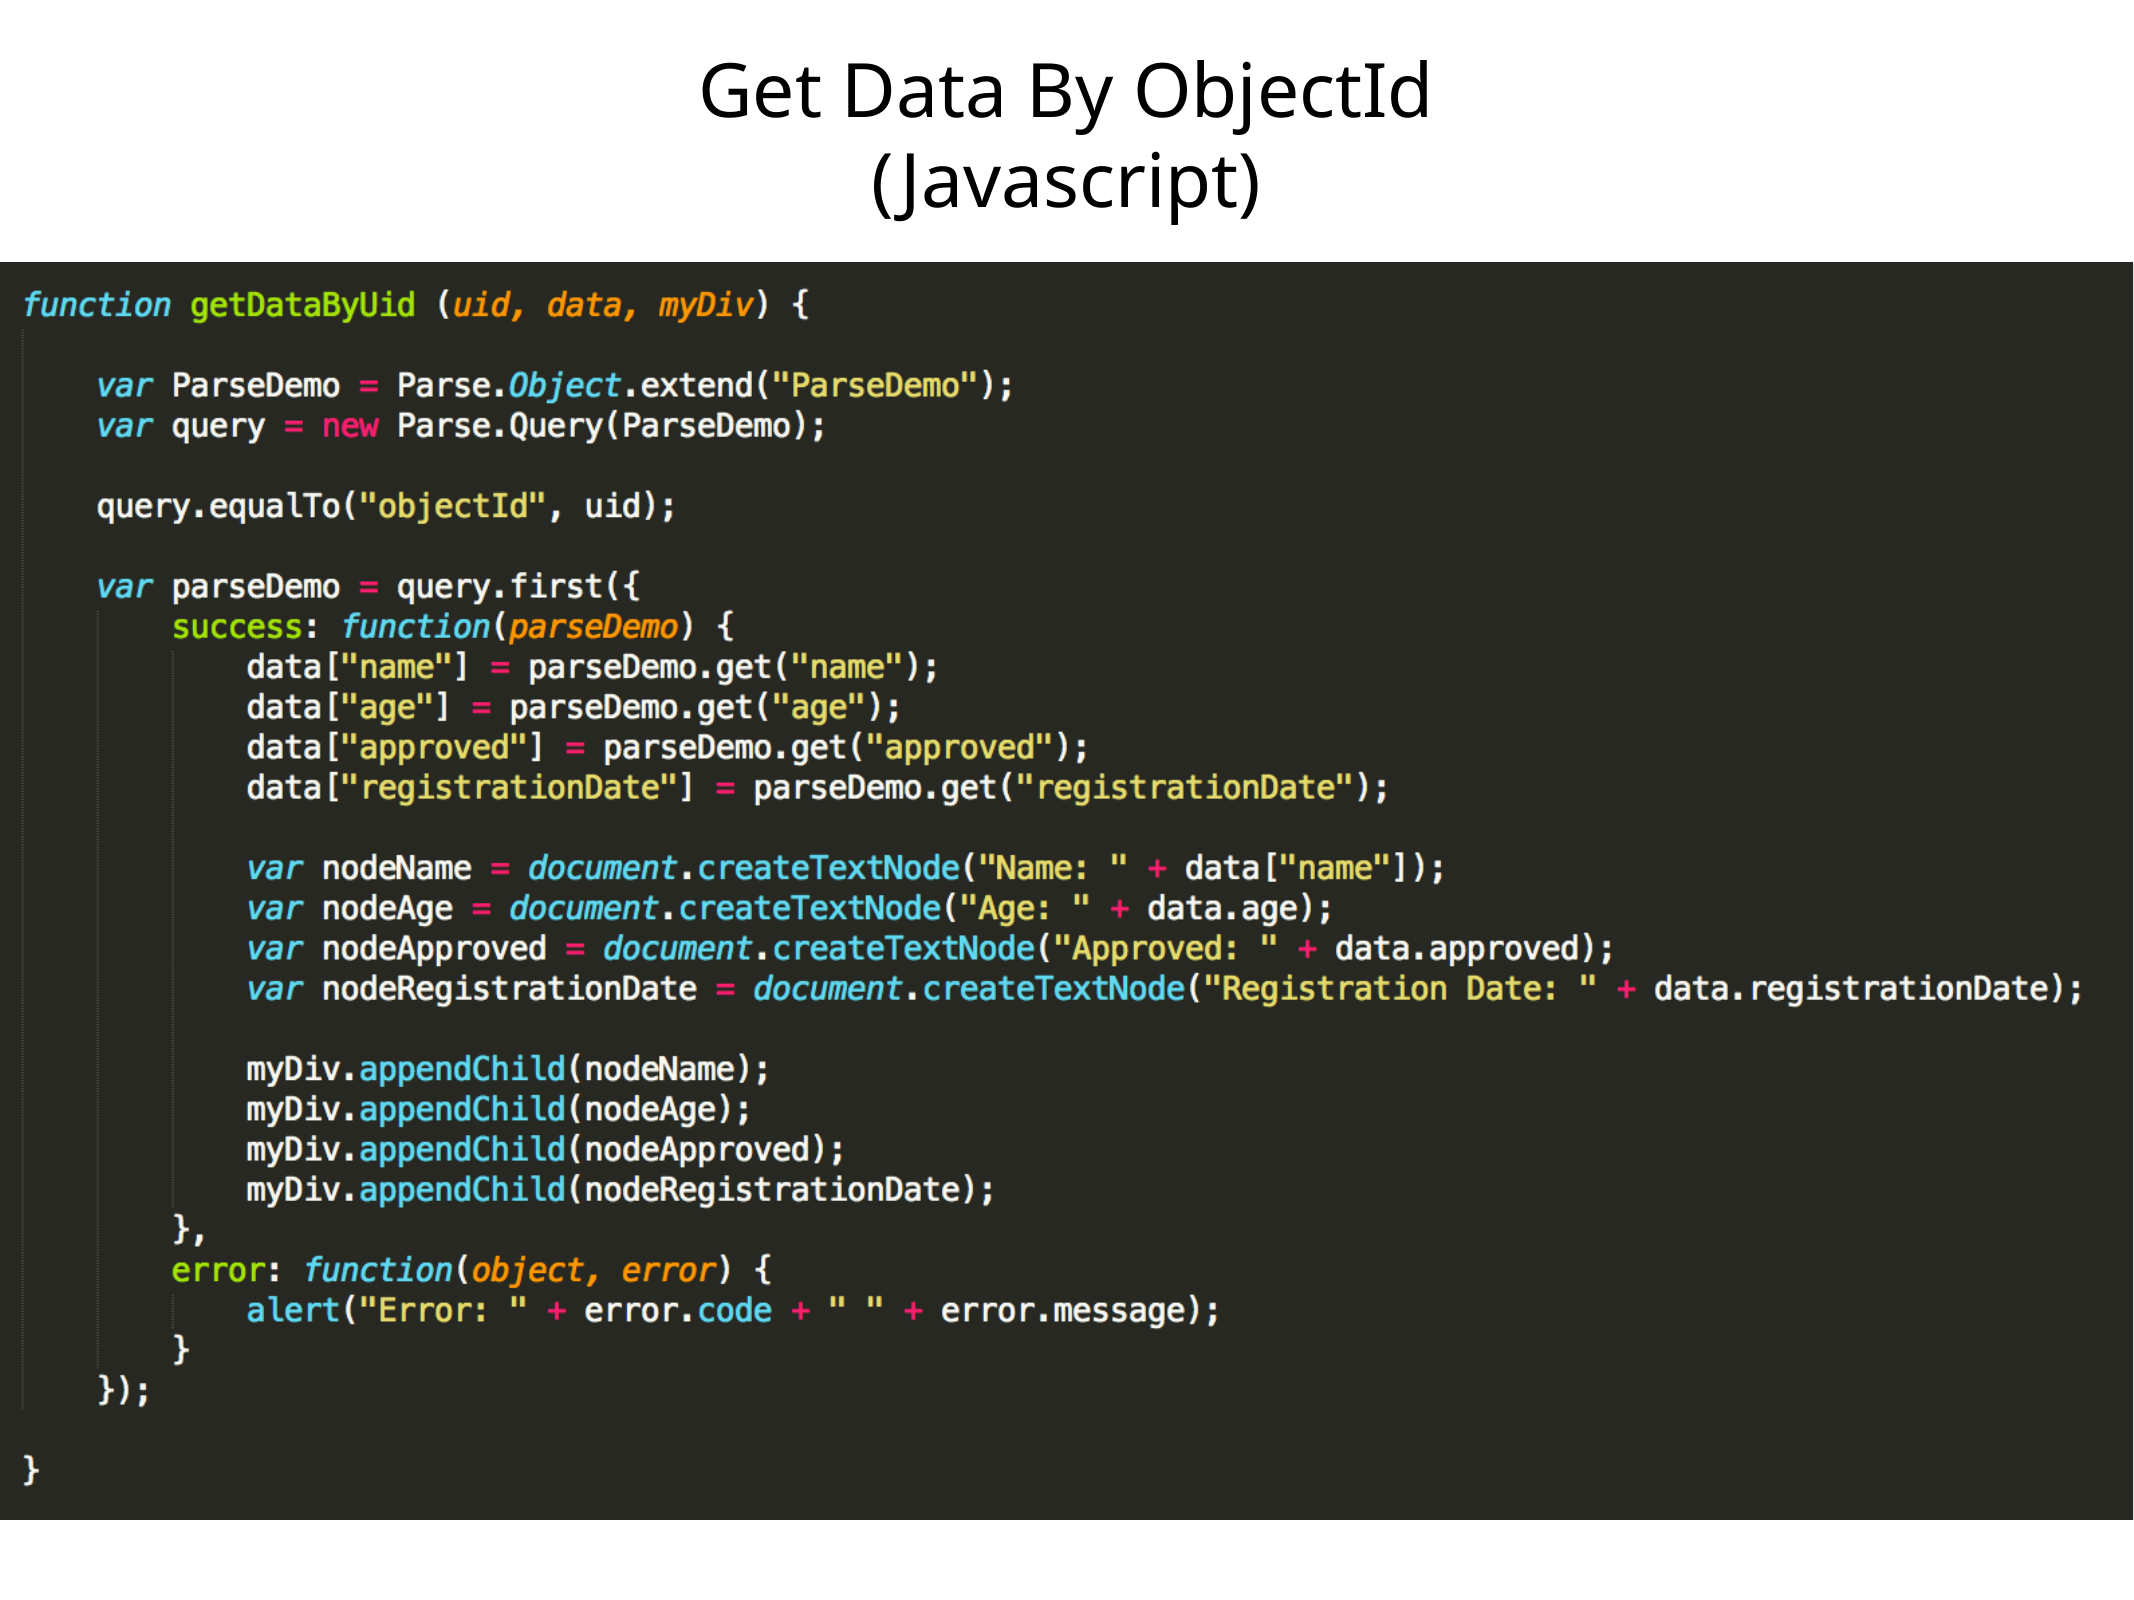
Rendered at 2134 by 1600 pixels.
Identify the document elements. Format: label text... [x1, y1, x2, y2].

picture [0, 261, 2134, 1520]
text_box Get Data By ObjectId (Javascript) [690, 34, 1444, 231]
